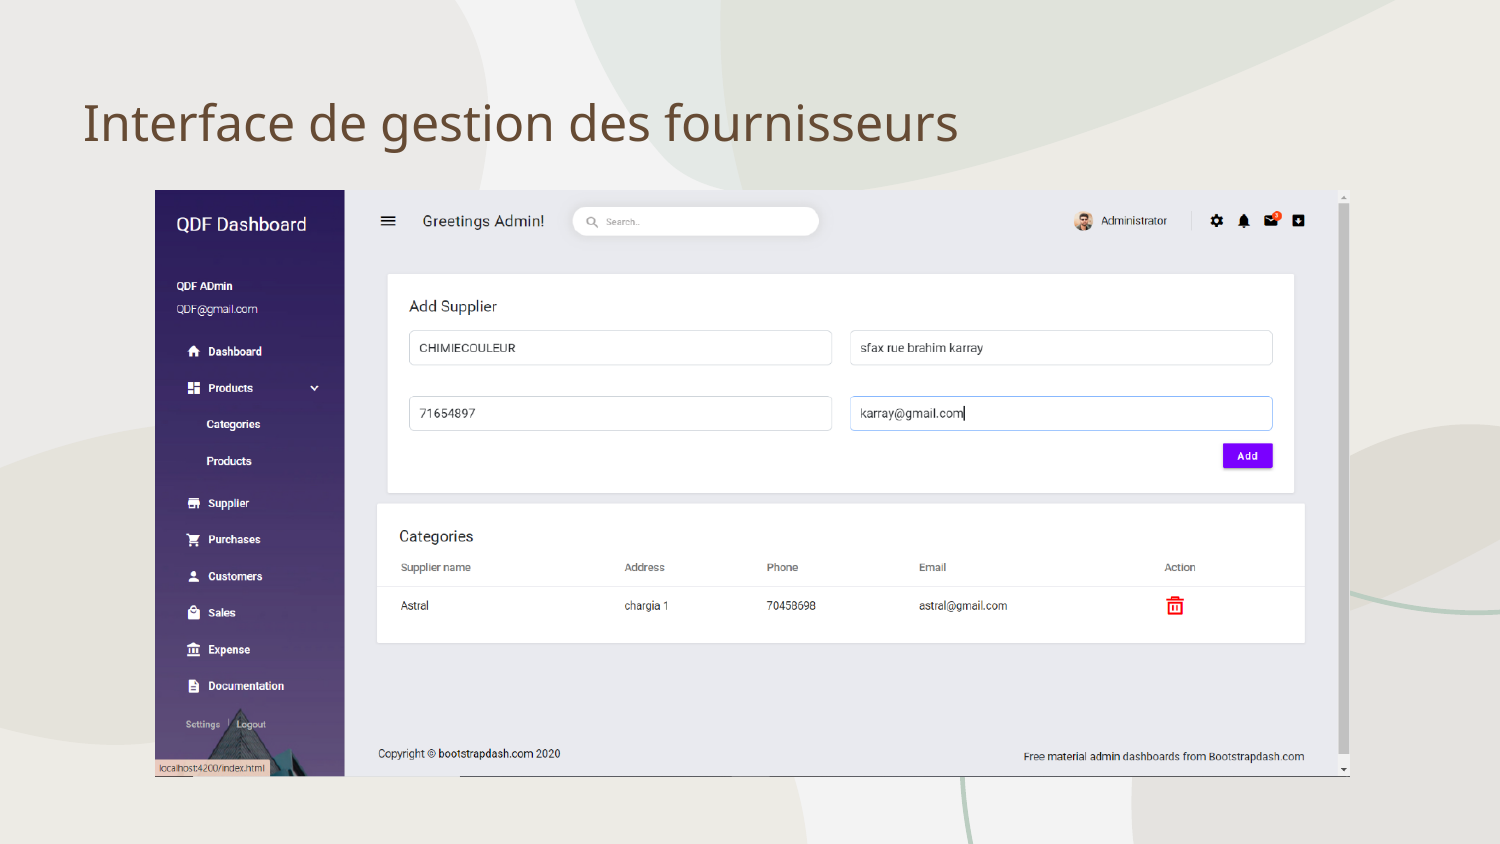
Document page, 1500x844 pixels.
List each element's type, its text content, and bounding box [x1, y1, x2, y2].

picture [155, 190, 1351, 778]
title Interface de gestion des fournisseurs [68, 48, 1332, 195]
